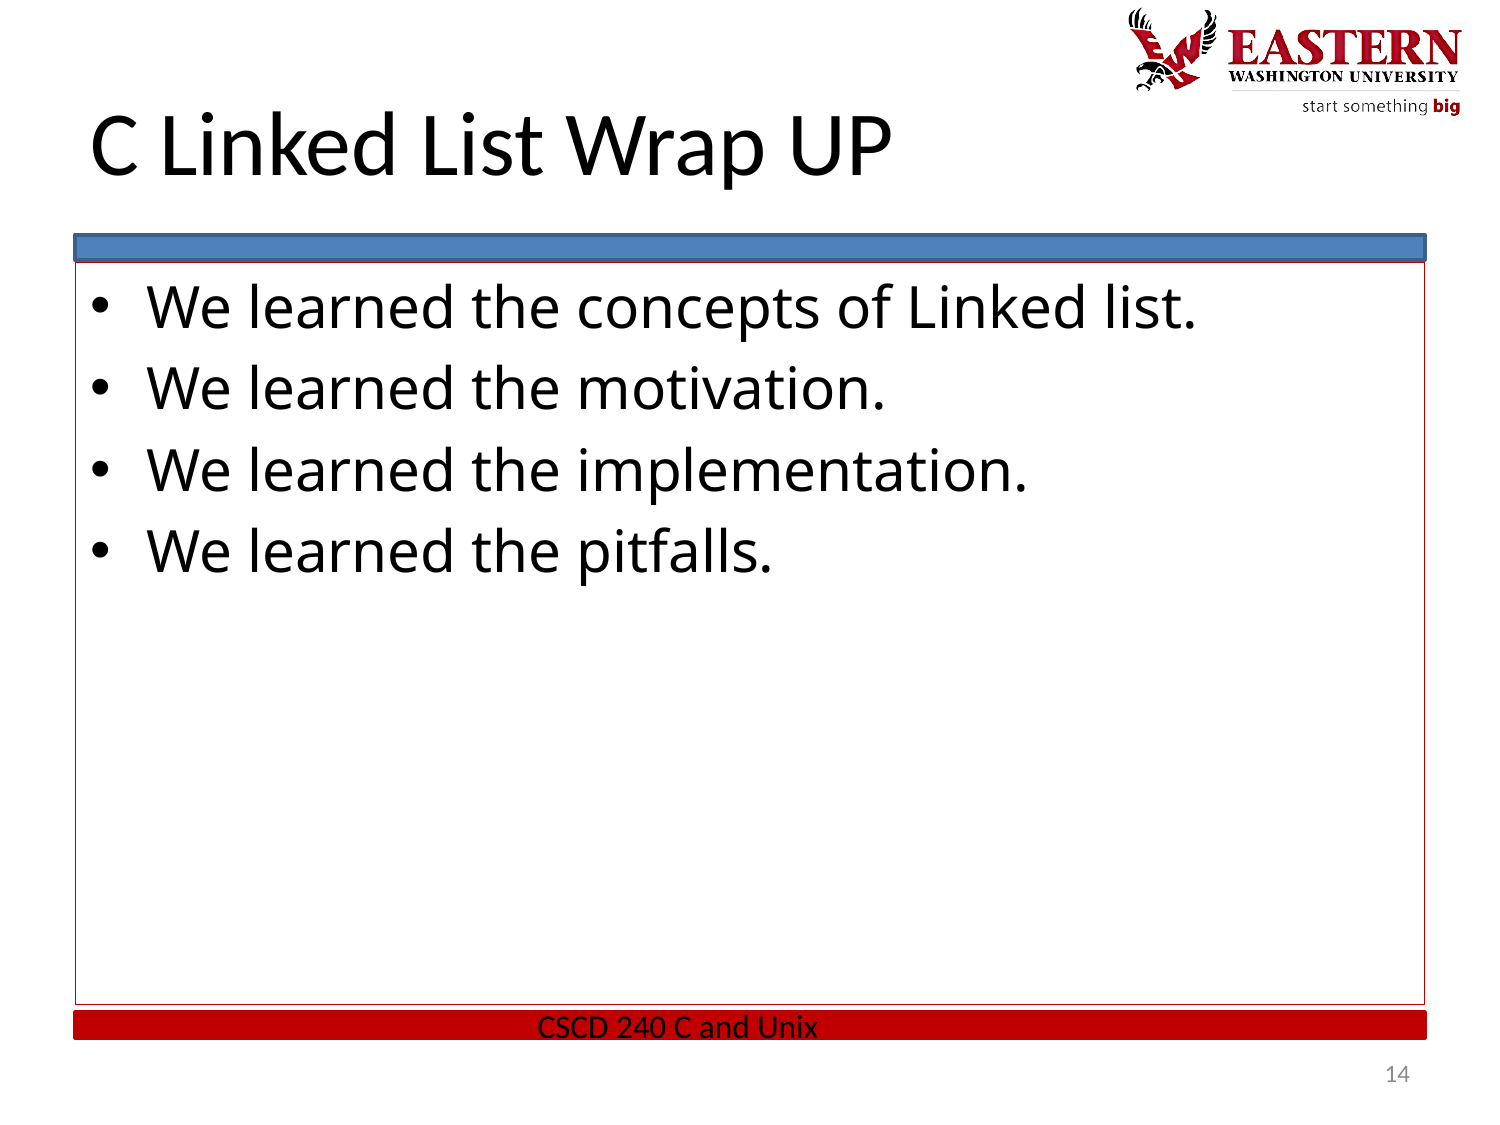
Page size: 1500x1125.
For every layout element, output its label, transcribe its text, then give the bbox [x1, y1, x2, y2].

text_box [1050, 1010, 1427, 1040]
list We learned the concepts of Linked list. We learned the motivation. We learned the implementation. We learned the pitfalls. [75, 262, 1425, 1005]
title C Linked List Wrap UP [75, 45, 1425, 233]
text_box CSCD 240 C and Unix [537, 1004, 1050, 1045]
slide_number 14 [1074, 1042, 1425, 1103]
text_box [73, 1010, 537, 1040]
picture [1112, 0, 1500, 130]
text_box [73, 233, 1427, 262]
